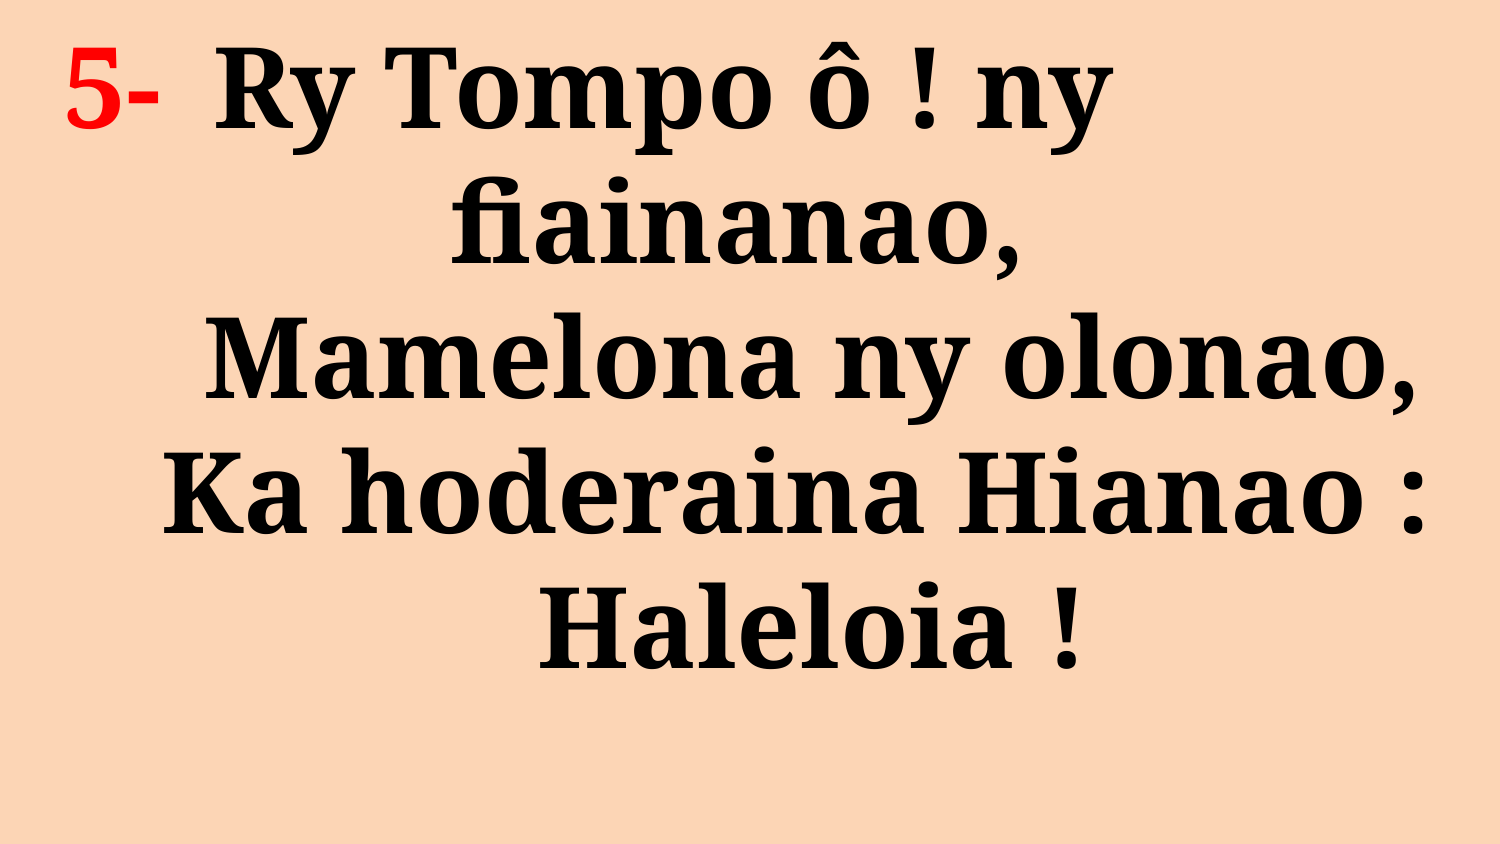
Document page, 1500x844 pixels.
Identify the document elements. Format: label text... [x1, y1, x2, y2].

title 5- Ry Tompo ô ! ny fiainanao, Mamelona ny olonao, Ka hoderaina Hianao : Haleloia ! [0, 8, 1477, 844]
